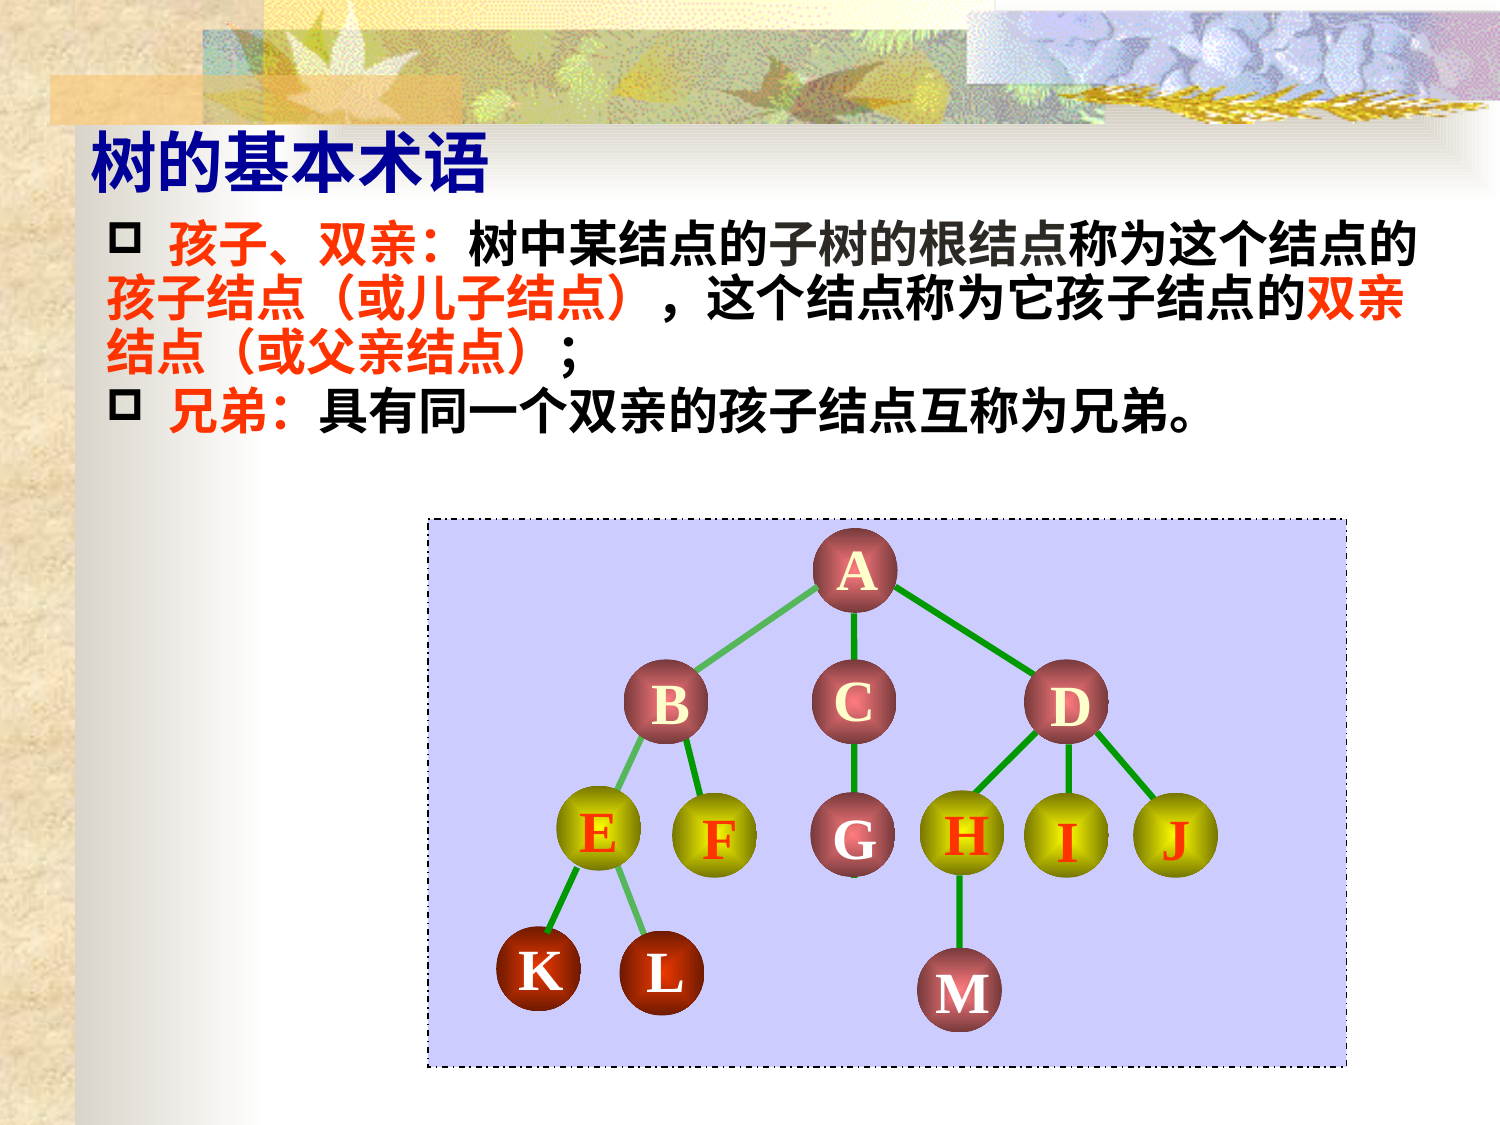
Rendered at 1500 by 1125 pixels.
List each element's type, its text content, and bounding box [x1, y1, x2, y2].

picture [0, 0, 1500, 1125]
text_box 树的基本术语 [75, 113, 726, 209]
text_box 孩子、双亲：树中某结点的子树的根结点称为这个结点的孩子结点（或儿子结点），这个结点称为它孩子结点的双亲结点（或父亲结点）； 兄弟：具有同一个双亲的孩子结点互称为兄弟。 [91, 212, 1452, 448]
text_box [427, 518, 1347, 1080]
